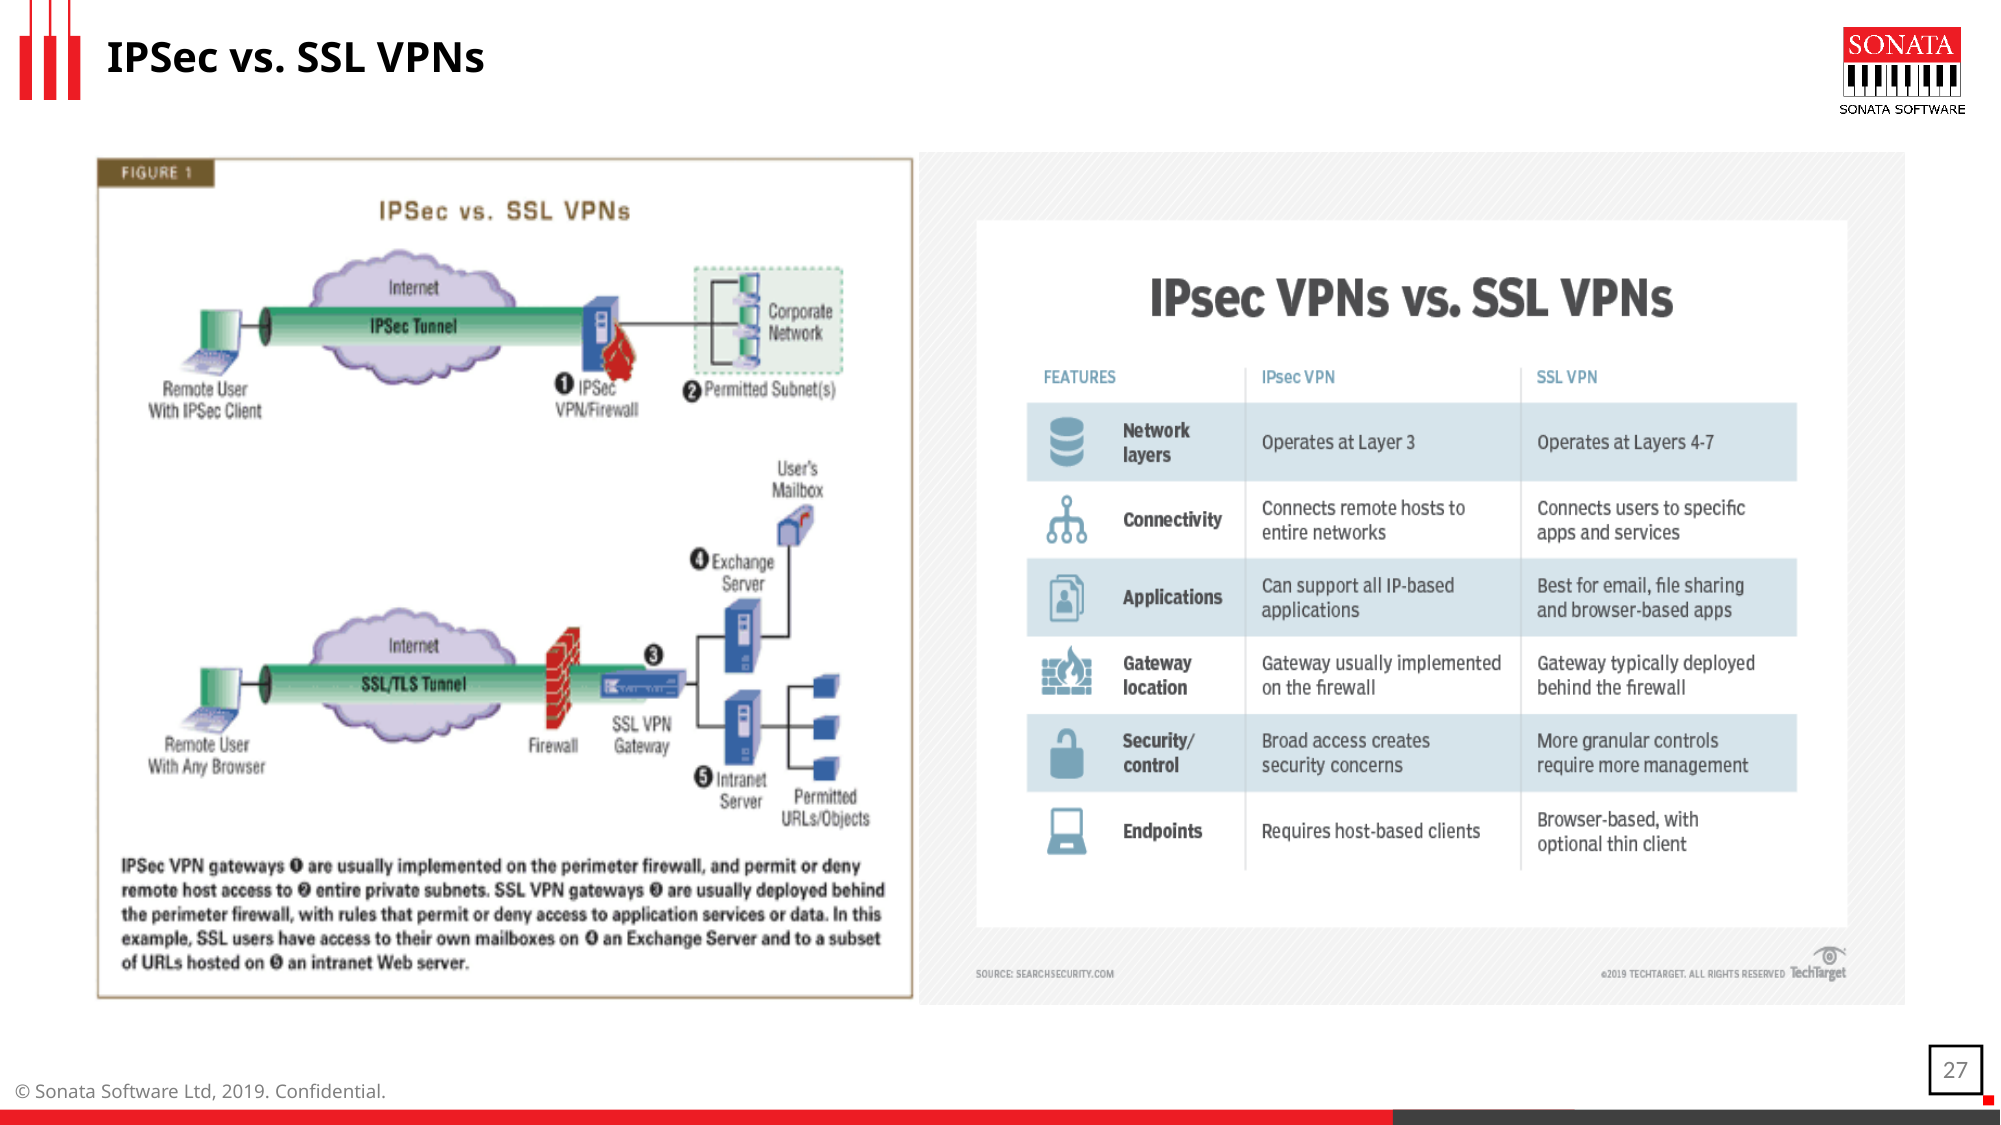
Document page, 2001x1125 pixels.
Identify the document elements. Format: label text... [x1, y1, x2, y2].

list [92, 152, 919, 1006]
picture [1826, 15, 1974, 125]
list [919, 152, 1905, 1005]
title IPSec vs. SSL VPNs [92, 28, 1818, 108]
